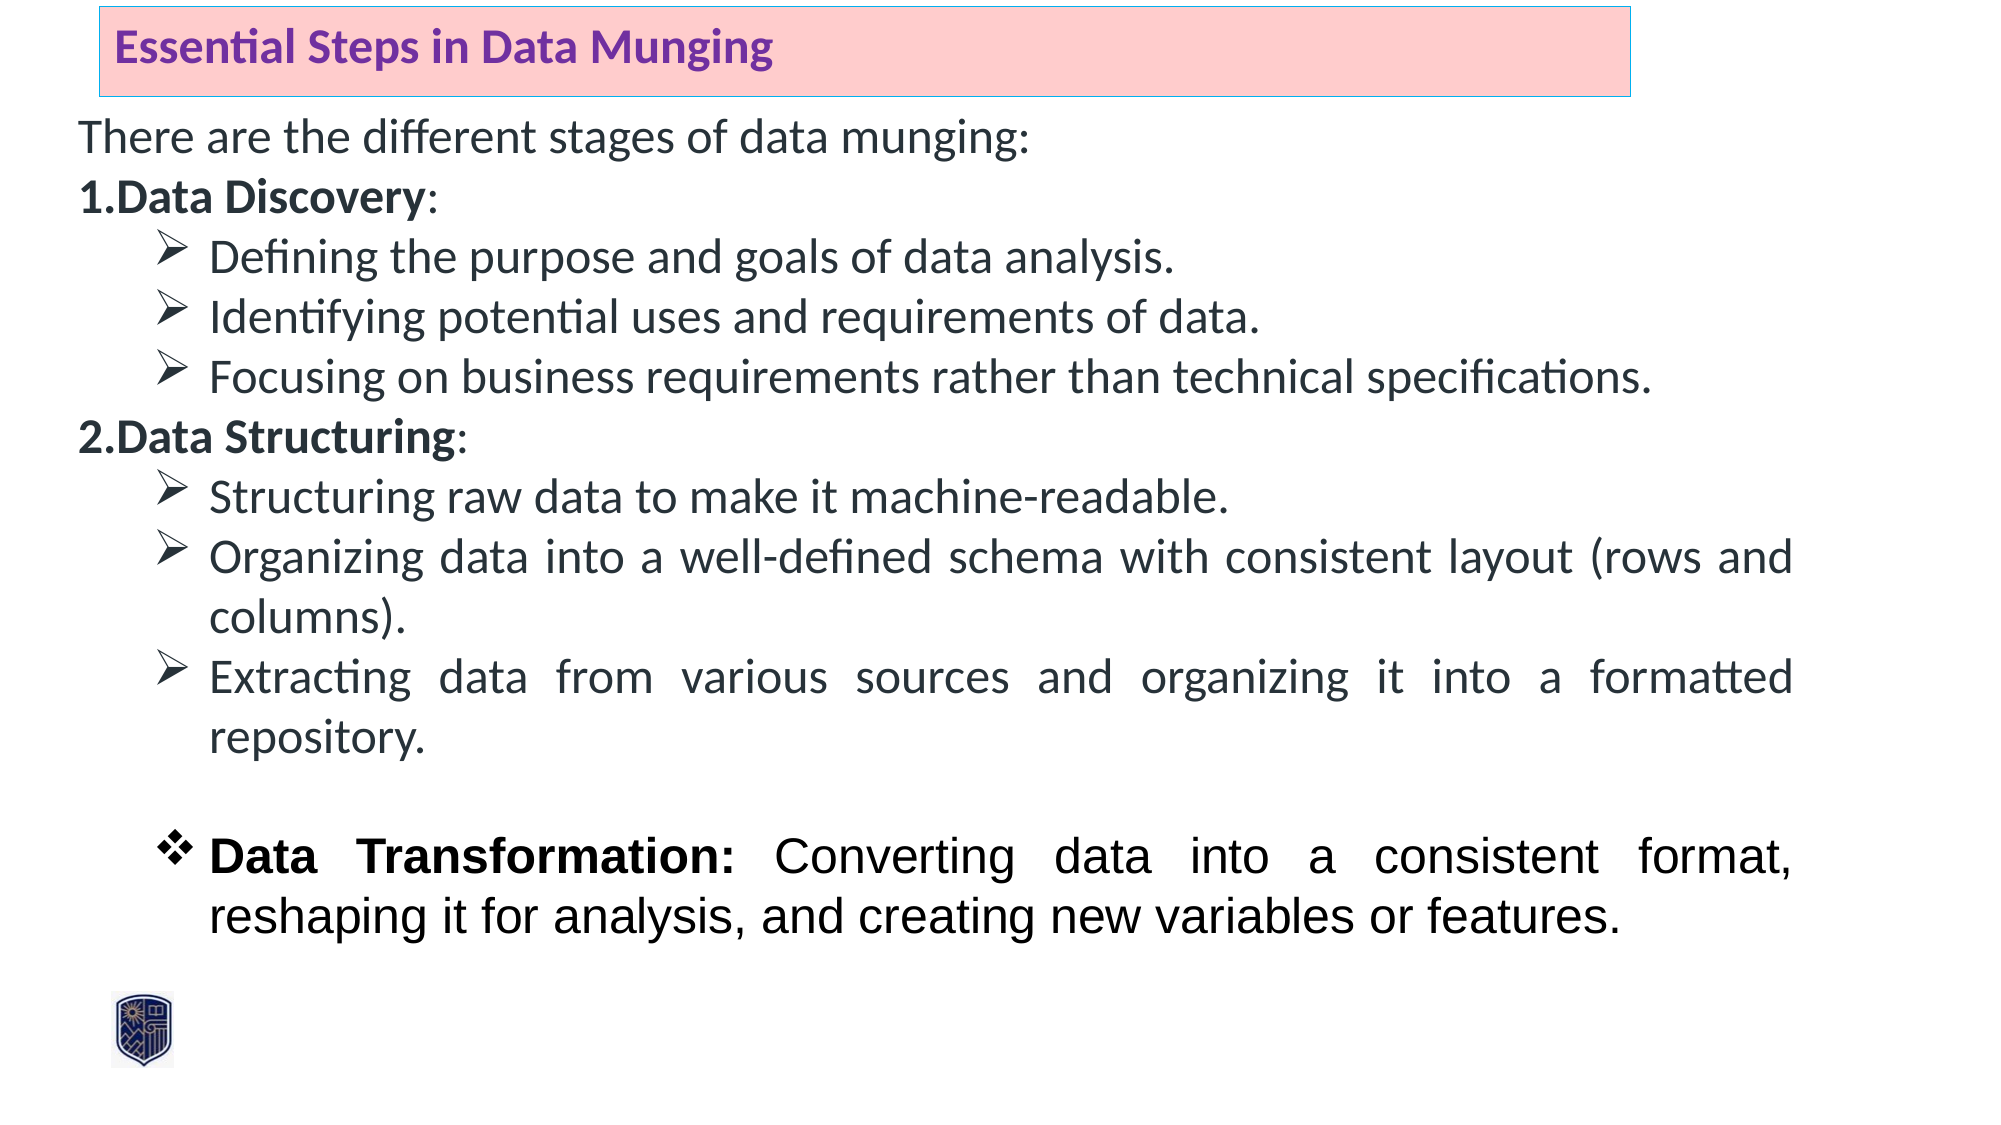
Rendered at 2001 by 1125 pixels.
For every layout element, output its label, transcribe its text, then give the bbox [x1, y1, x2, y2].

text_box Essential Steps in Data Munging [99, 6, 1631, 96]
picture [111, 1011, 174, 1068]
text_box There are the different stages of data munging: Data Discovery: Defining the purpose and goals of data analysis. Identifying potential uses and requirements of data. Focusing on business requirements rather than technical specifications. Data Structuring: Structuring raw data to make it machine-readable. Organizing data into a well-defined schema with consistent layout (rows and columns). Extracting data from various sources and organizing it into a formatted repository. Data Transformation: Converting data into a consistent format, reshaping it for analysis, and creating new variables or features. [63, 96, 1810, 1011]
